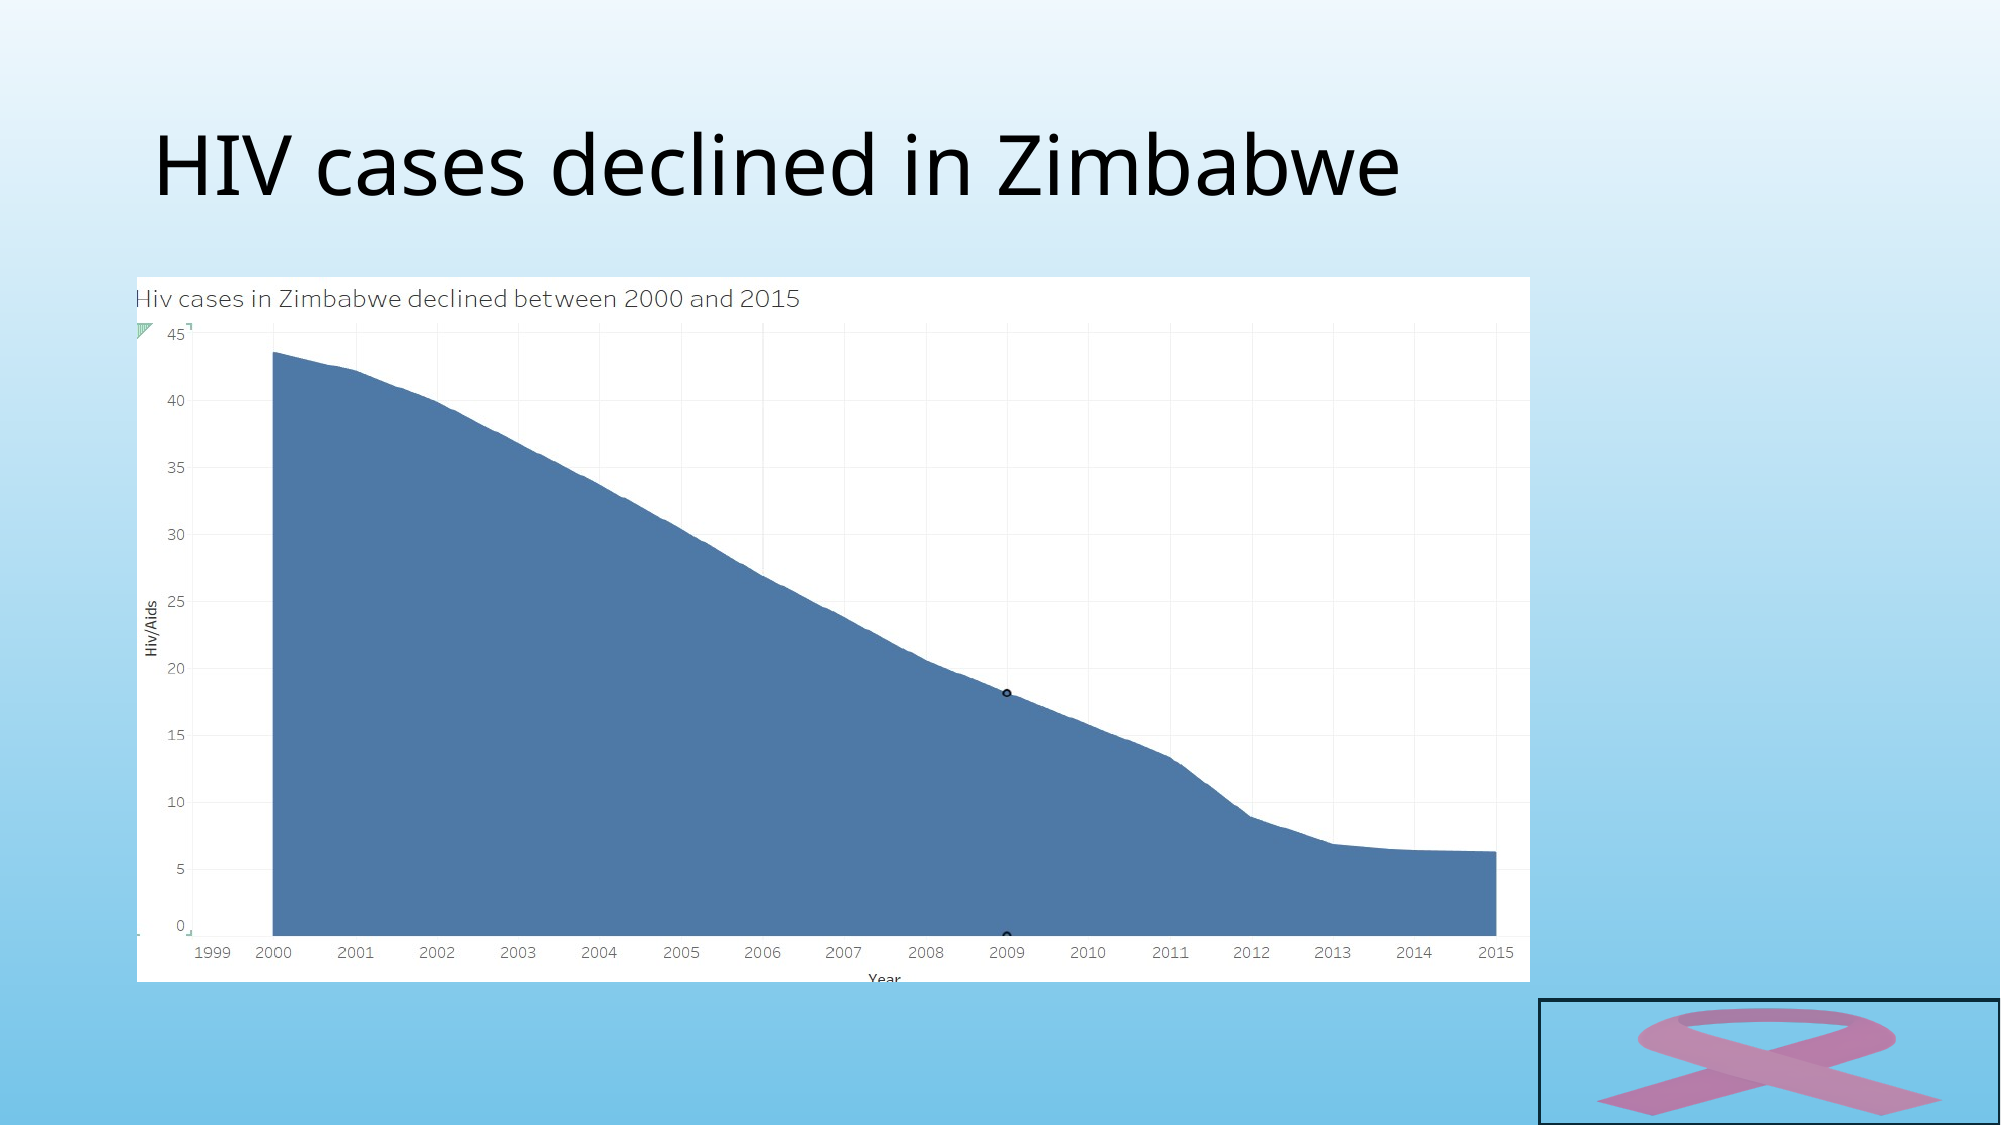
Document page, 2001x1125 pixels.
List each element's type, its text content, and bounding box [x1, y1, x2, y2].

title HIV cases declined in Zimbabwe [137, 59, 1863, 278]
picture [136, 276, 1531, 983]
